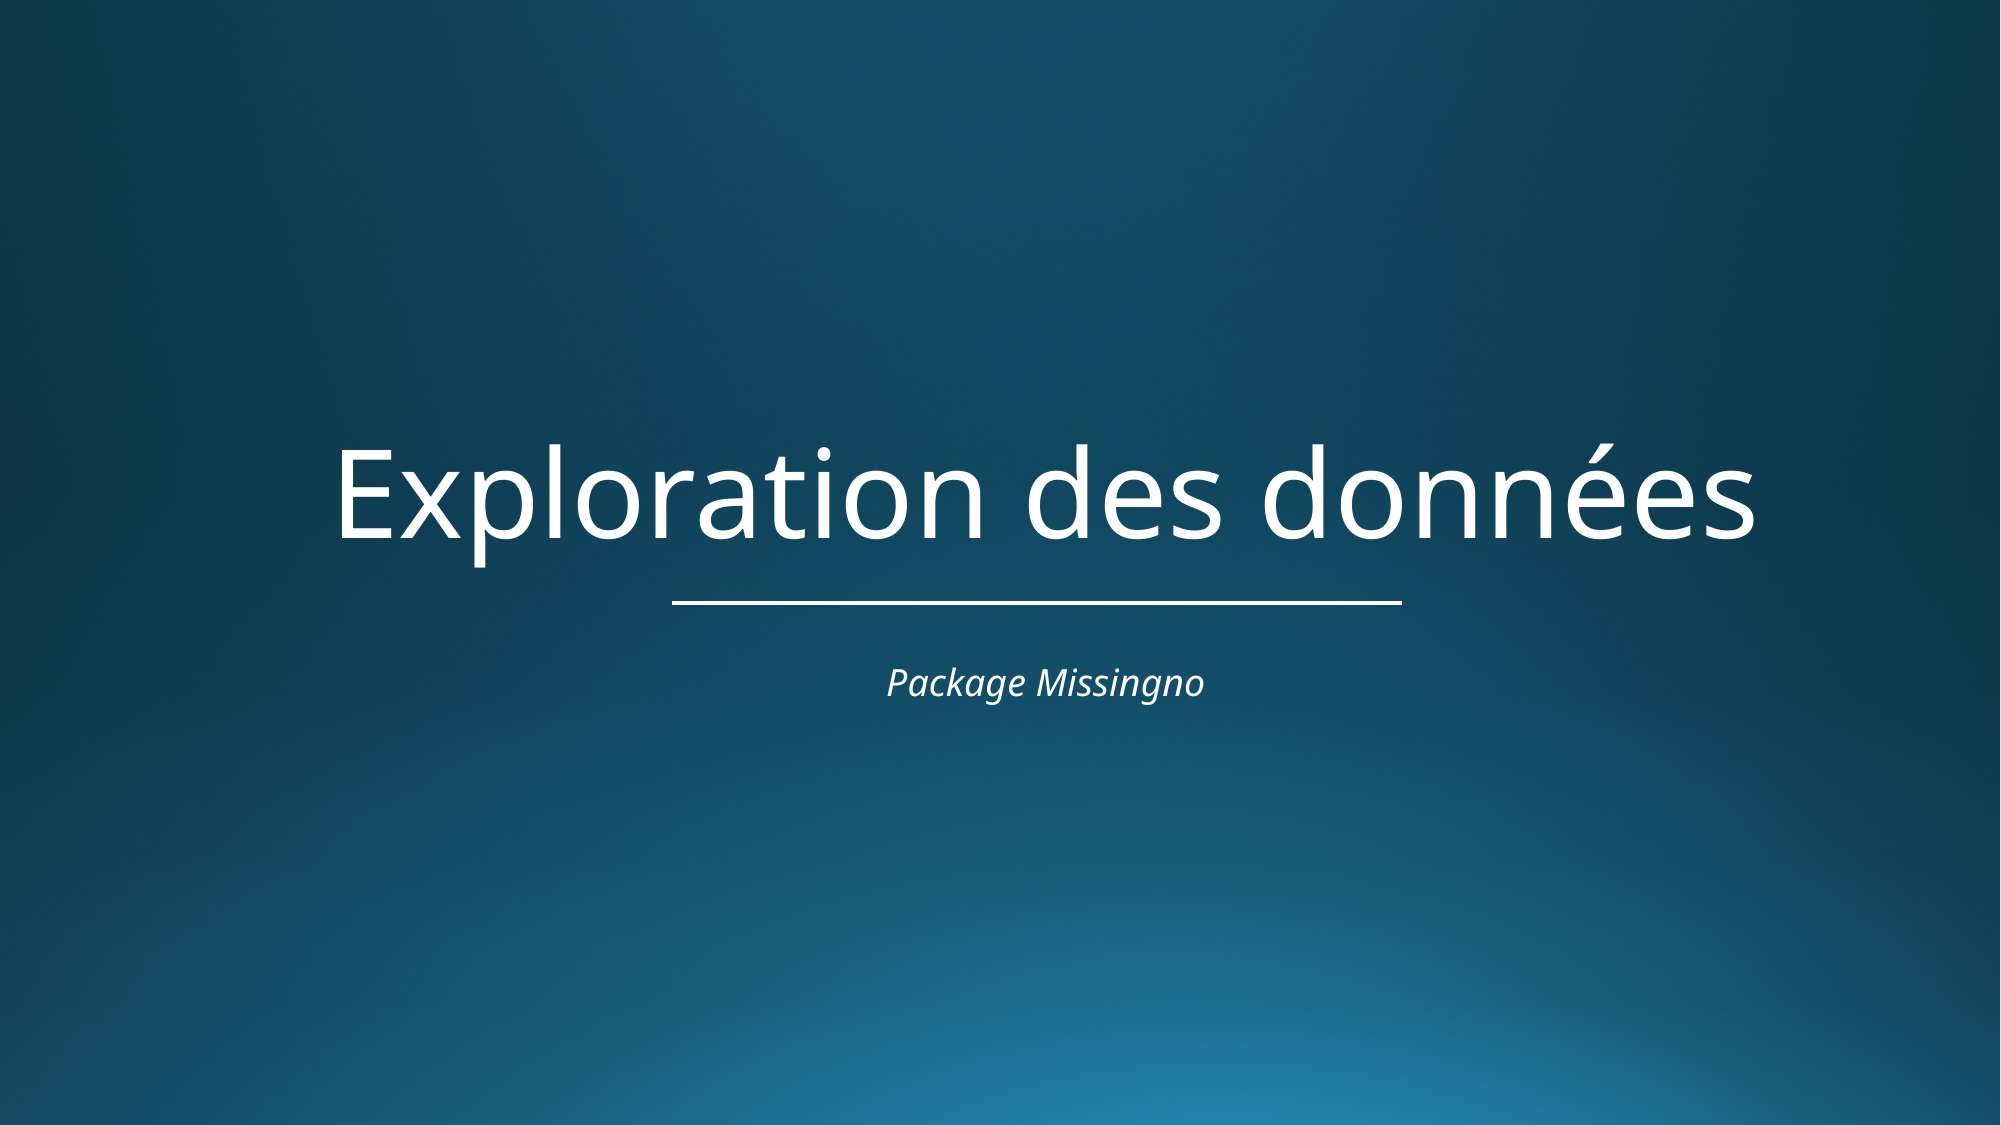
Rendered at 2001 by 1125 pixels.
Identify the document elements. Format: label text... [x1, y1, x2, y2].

title Exploration des données [182, 389, 1908, 607]
picture [0, 0, 2001, 1125]
text_box Package Missingno [489, 651, 1602, 711]
